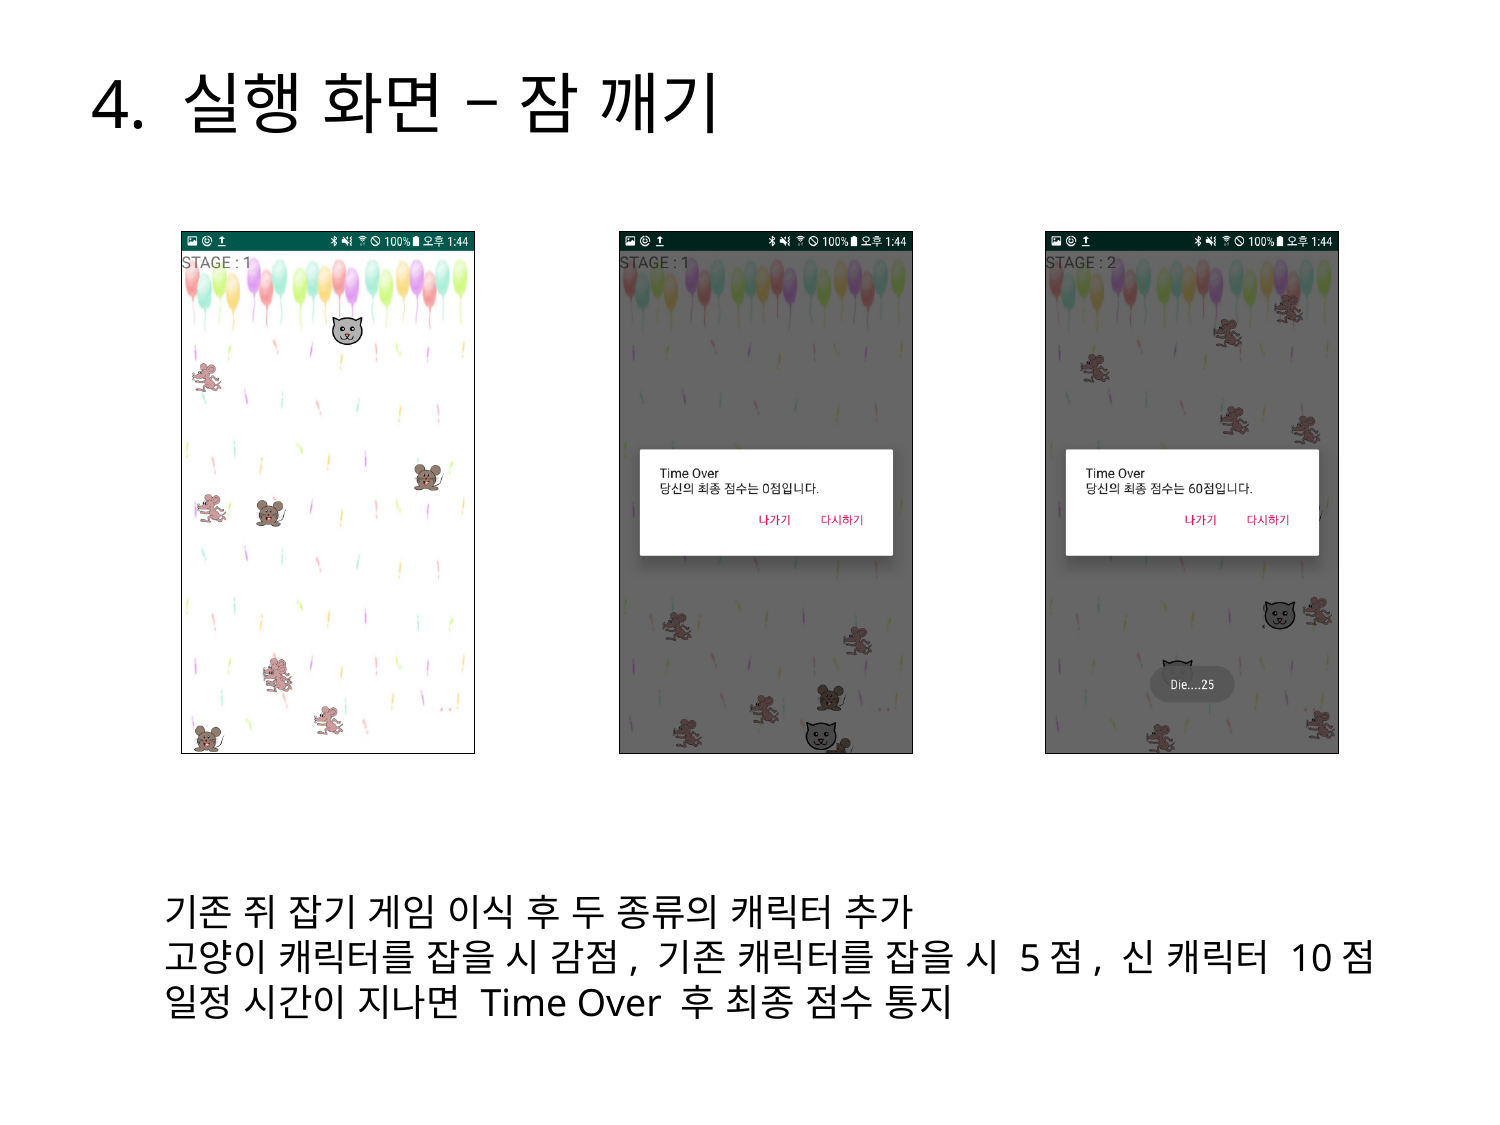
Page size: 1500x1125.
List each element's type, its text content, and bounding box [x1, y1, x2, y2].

picture [619, 231, 913, 754]
text_box [123, 196, 1341, 459]
text_box 4. 실행 화면 – 잠 깨기 [76, 54, 1275, 232]
picture [181, 231, 476, 754]
picture [1045, 231, 1339, 754]
text_box 기존 쥐 잡기 게임 이식 후 두 종류의 캐릭터 추가 고양이 캐릭터를 잡을 시 감점, 기존 캐릭터를 잡을 시 5점, 신 캐릭터 10점 일정 시간이 지나면 Time Over 후 최종 점수 통지 [149, 881, 1392, 1032]
